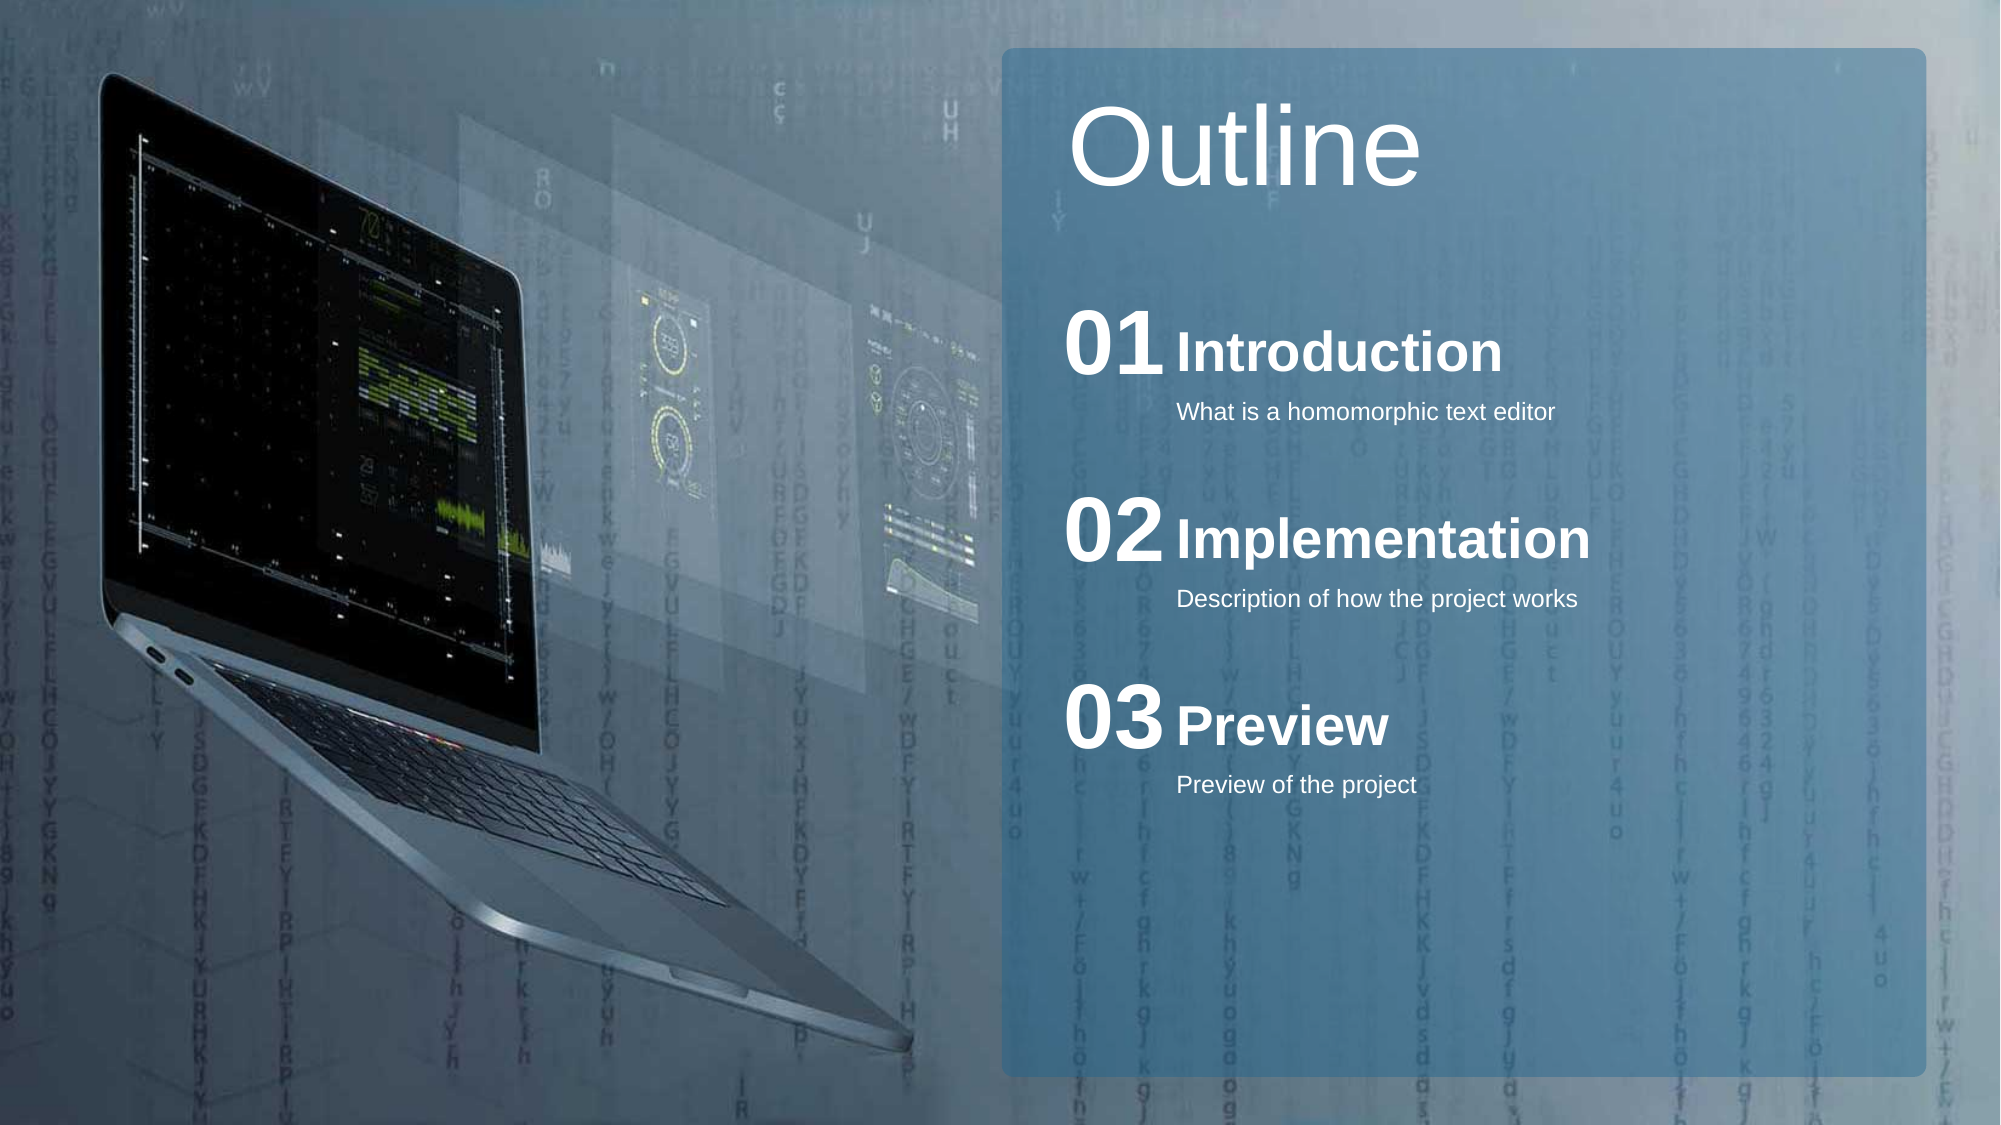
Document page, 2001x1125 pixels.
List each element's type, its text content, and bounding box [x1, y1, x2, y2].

text_box [1000, 47, 1928, 1078]
picture [0, 0, 2001, 1125]
text_box What is a homomorphic text editor [1161, 387, 1927, 433]
text_box Preview of the project [1161, 761, 1927, 807]
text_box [1034, 649, 1924, 778]
text_box Description of how the project works [1161, 574, 1927, 620]
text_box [1034, 462, 1924, 591]
text_box Outline [1053, 65, 1872, 215]
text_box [1034, 275, 1924, 404]
